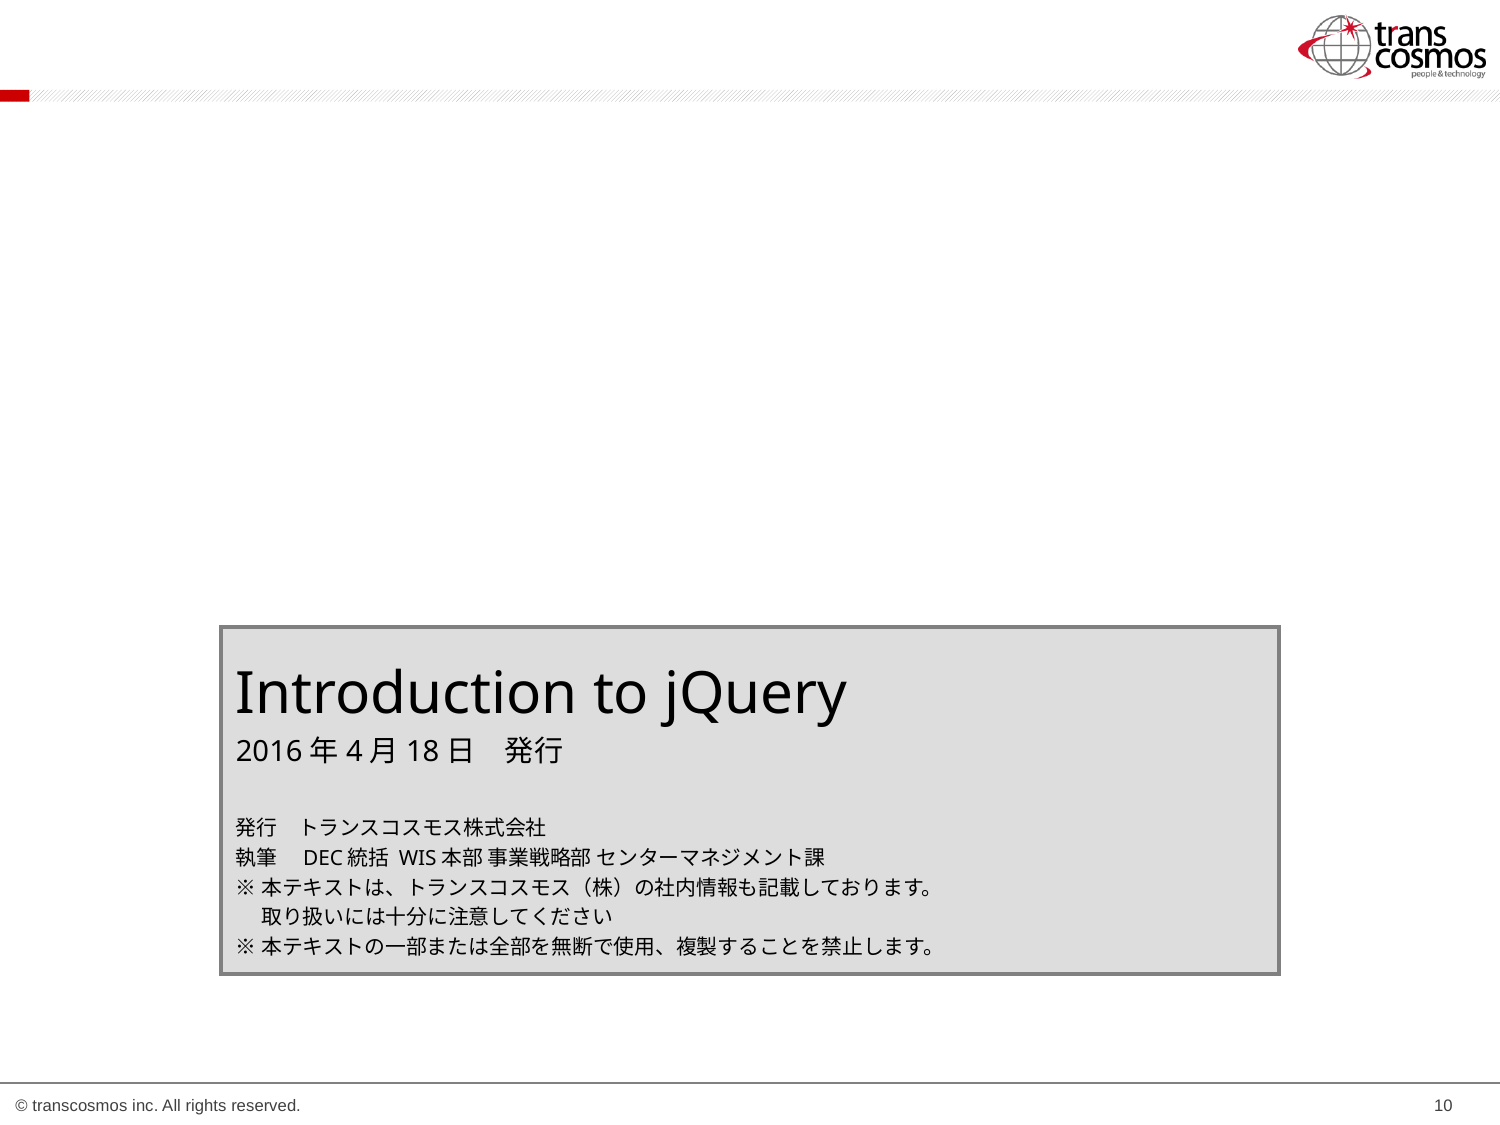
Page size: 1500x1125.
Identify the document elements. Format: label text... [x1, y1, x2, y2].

picture [1298, 14, 1486, 79]
text_box Introduction to jQuery 2016年4月18日 発行 発行 トランスコスモス株式会社 執筆 DEC統括 WIS本部 事業戦略部 センターマネジメント課 ※本テキストは、トランスコスモス（株）の社内情報も記載しております。 取り扱いには十分に注意してください ※本テキストの一部または全部を無断で使用、複製することを禁止します。 [221, 626, 1279, 974]
